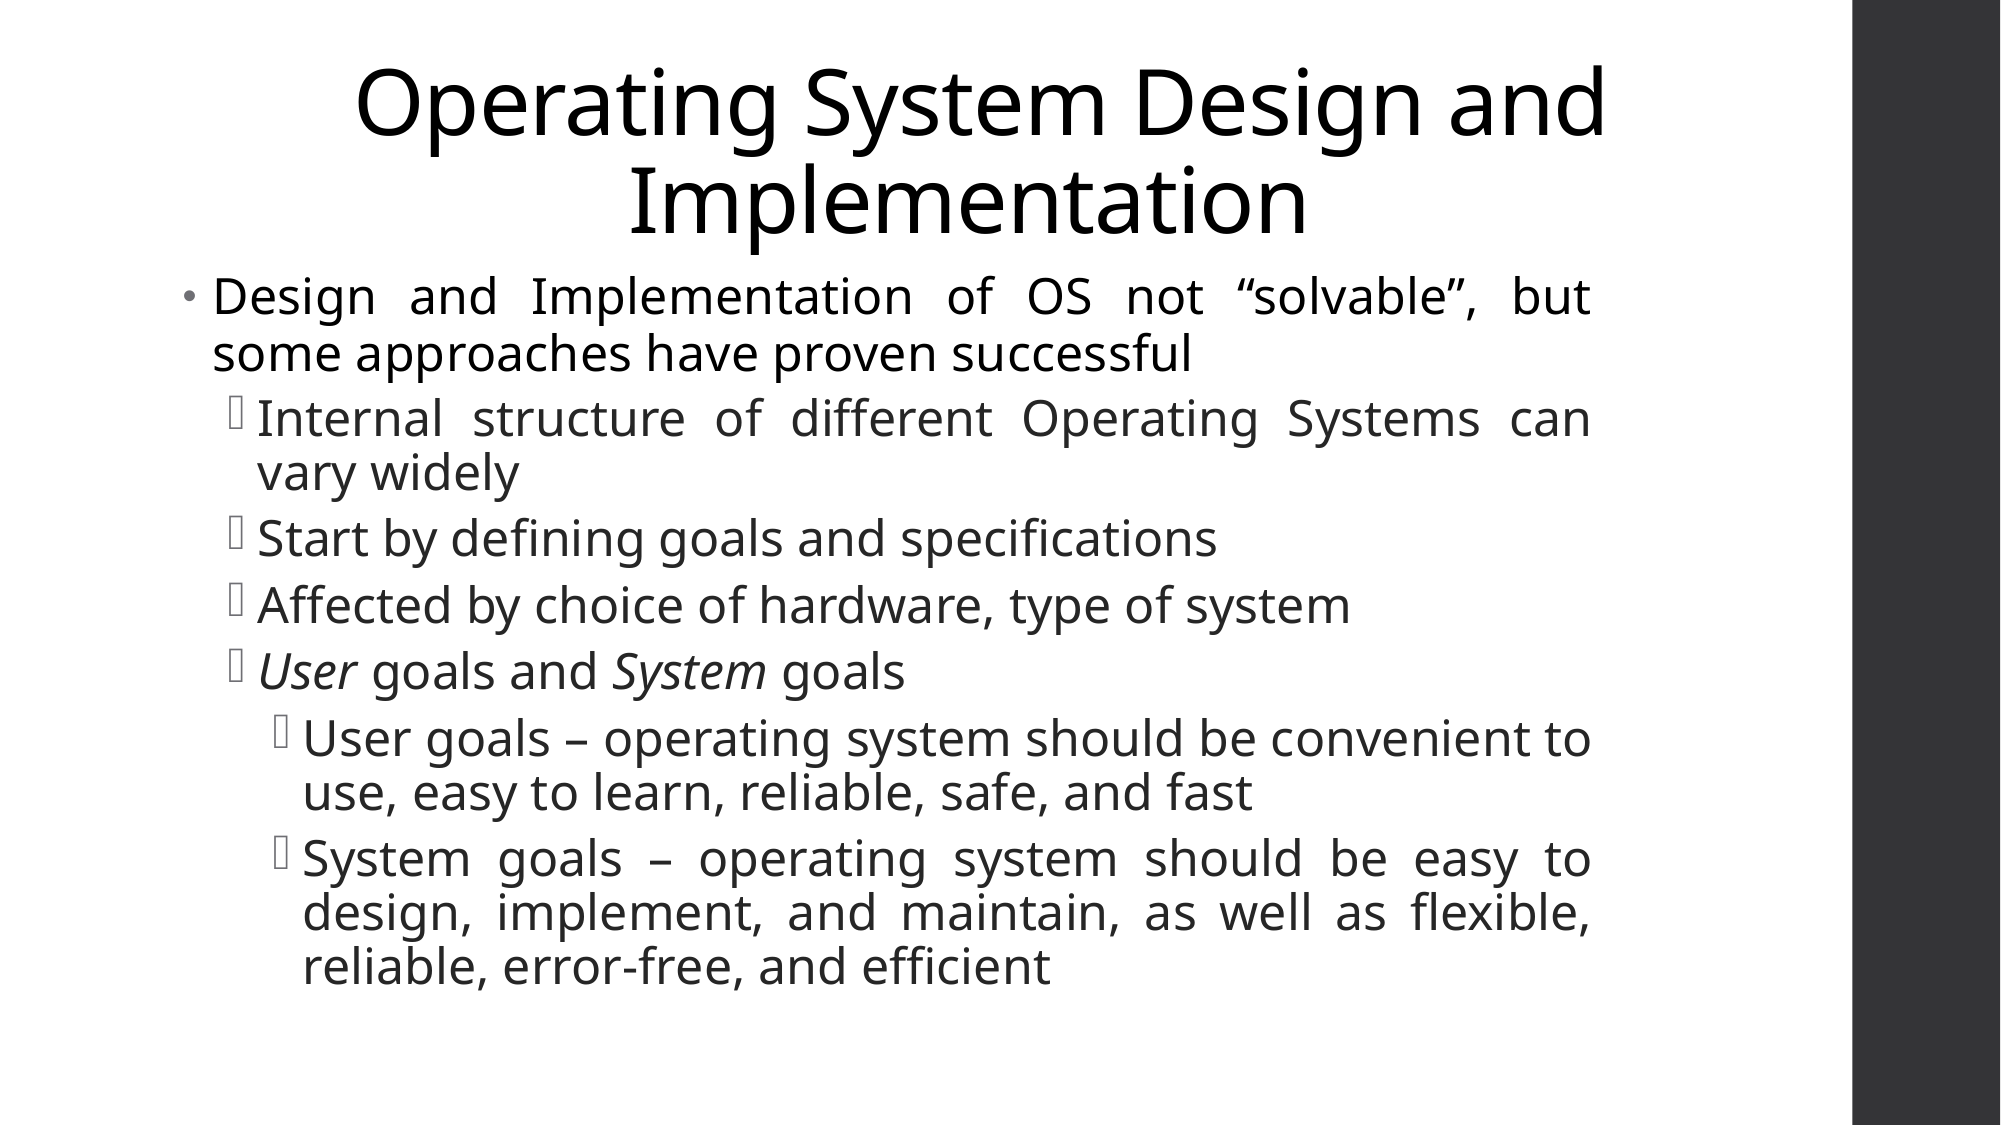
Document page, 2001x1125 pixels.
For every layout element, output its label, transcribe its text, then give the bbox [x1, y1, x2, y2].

title Operating System Design and Implementation [186, 43, 1777, 262]
list Design and Implementation of OS not “solvable”, but some approaches have proven successful Internal structure of different Operating Systems can vary widely Start by defining goals and specifications Affected by choice of hardware, type of system User goals and System goals User goals – operating system should be convenient to use, easy to learn, reliable, safe, and fast System goals – operating system should be easy to design, implement, and maintain, as well as flexible, reliable, error-free, and efficient [167, 261, 1609, 1025]
